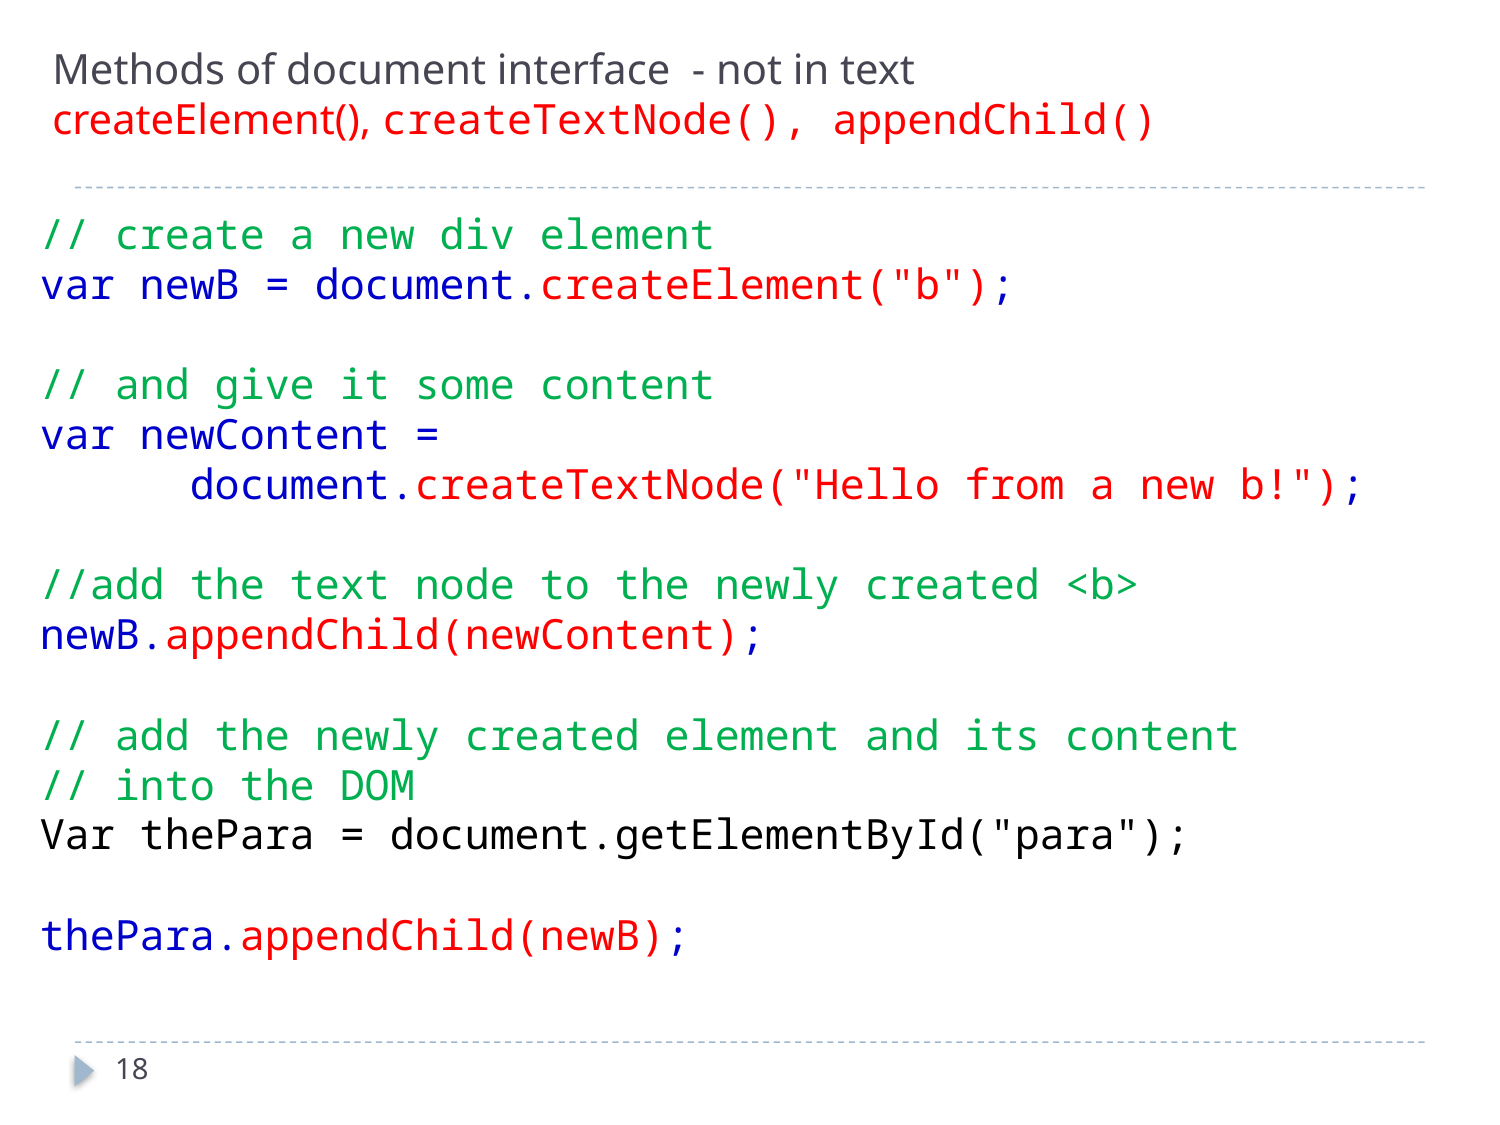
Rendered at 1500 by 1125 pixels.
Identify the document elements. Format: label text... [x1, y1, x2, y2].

list // create a new div element var newB = document.createElement("b"); // and give it some content var newContent = document.createTextNode("Hello from a new b!"); //add the text node to the newly created <b> newB.appendChild(newContent); // add the newly created element and its content // into the DOM Var thePara = document.getElementById("para"); thePara.appendChild(newB); [24, 200, 1475, 1010]
title Methods of document interface - not in text createElement(), createTextNode(), appendChild() [37, 24, 1425, 150]
slide_number 18 [100, 1042, 426, 1103]
